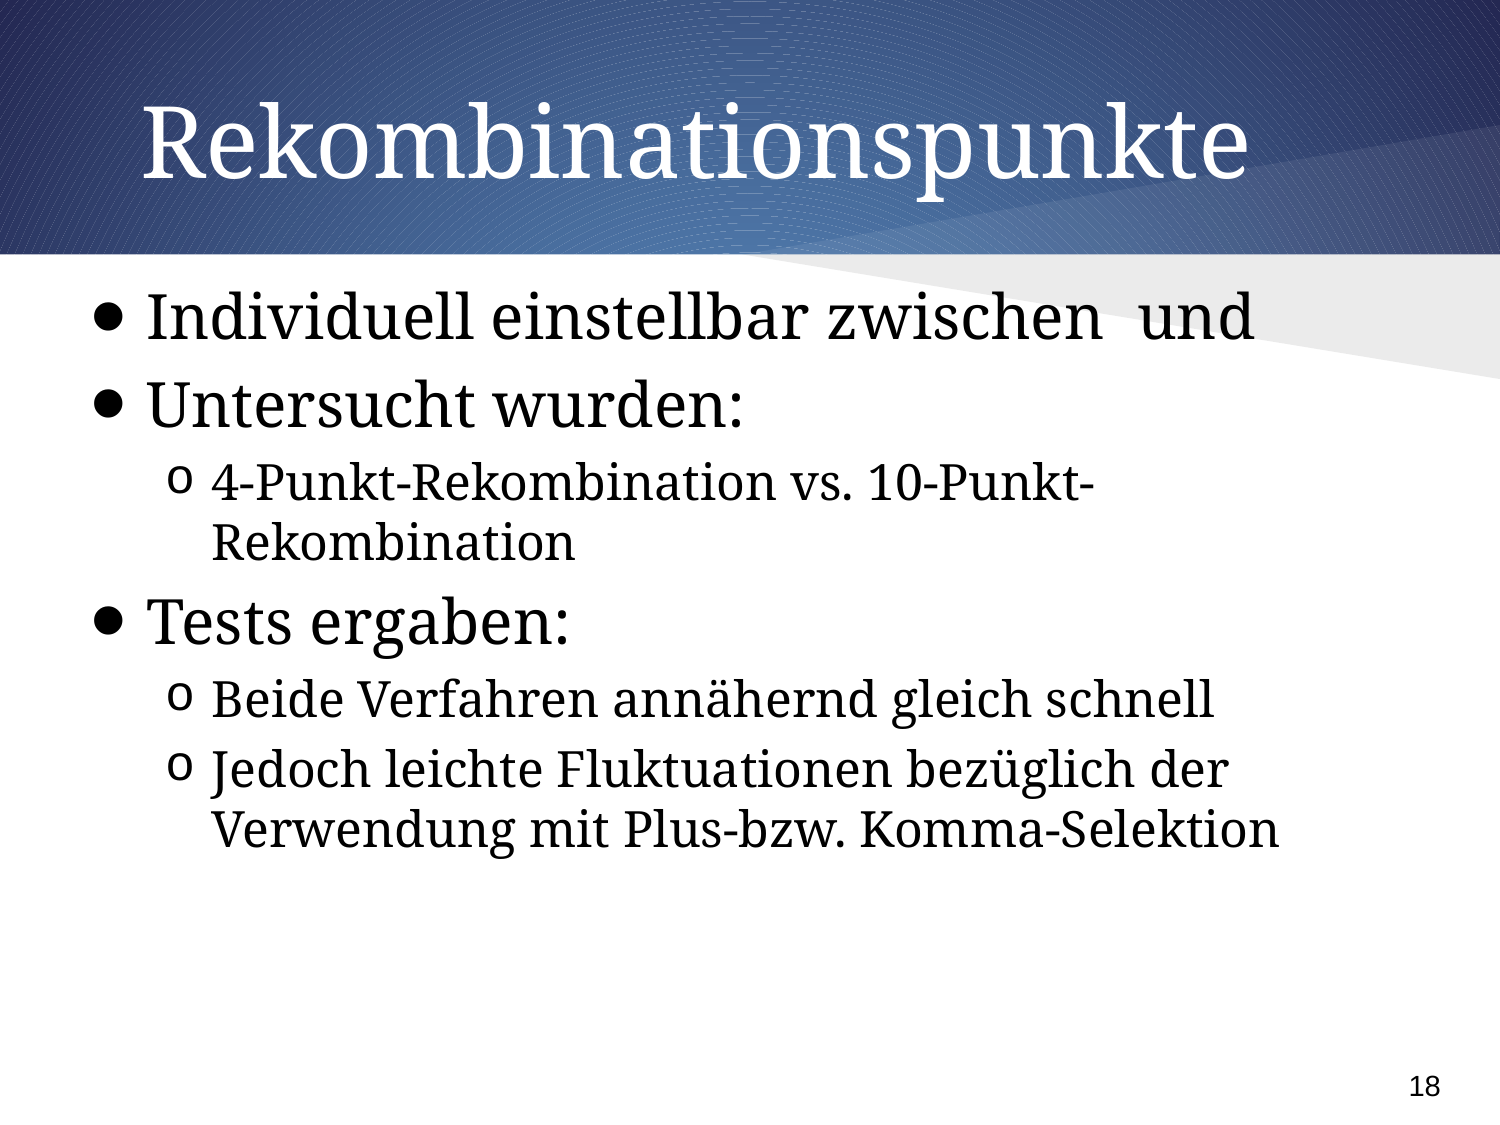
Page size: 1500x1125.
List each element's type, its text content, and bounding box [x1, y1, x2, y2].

title Rekombinationspunkte [75, 45, 1425, 233]
